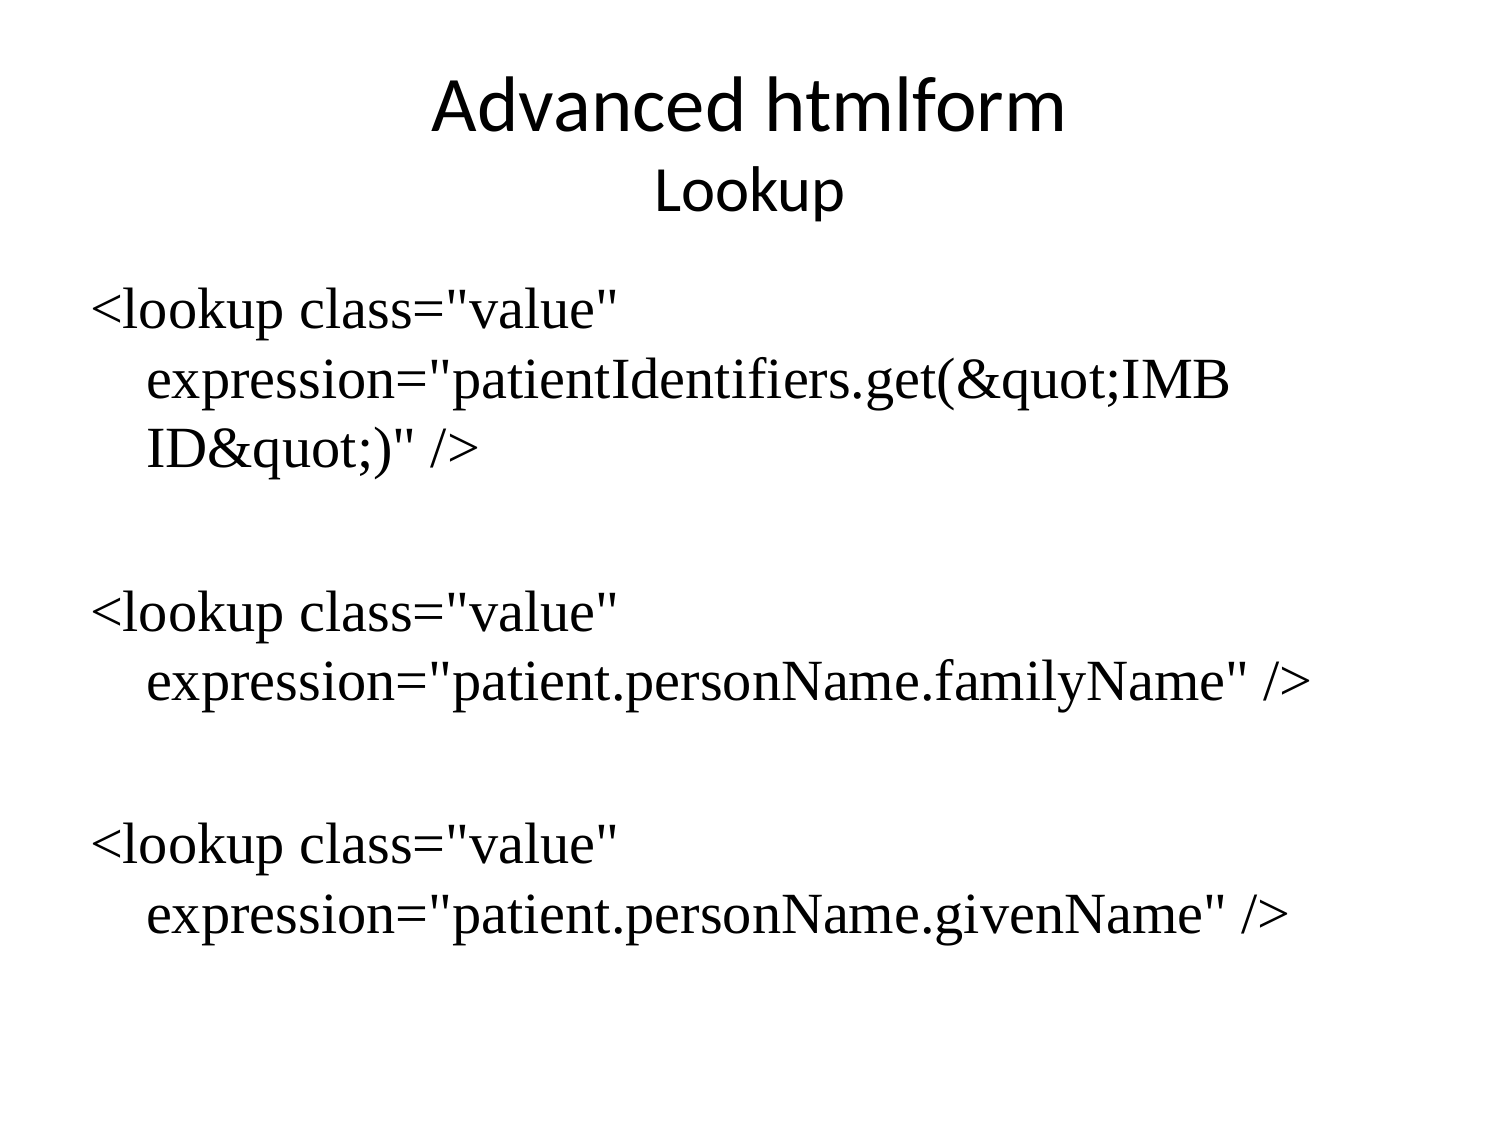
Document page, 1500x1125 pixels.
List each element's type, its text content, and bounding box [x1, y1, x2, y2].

title Advanced htmlform Lookup [75, 45, 1425, 233]
list <lookup class="value" expression="patientIdentifiers.get(&quot;IMB ID&quot;)" /> <lookup class="value" expression="patient.personName.familyName" /> <lookup class="value" expression="patient.personName.givenName" /> [75, 262, 1425, 1005]
